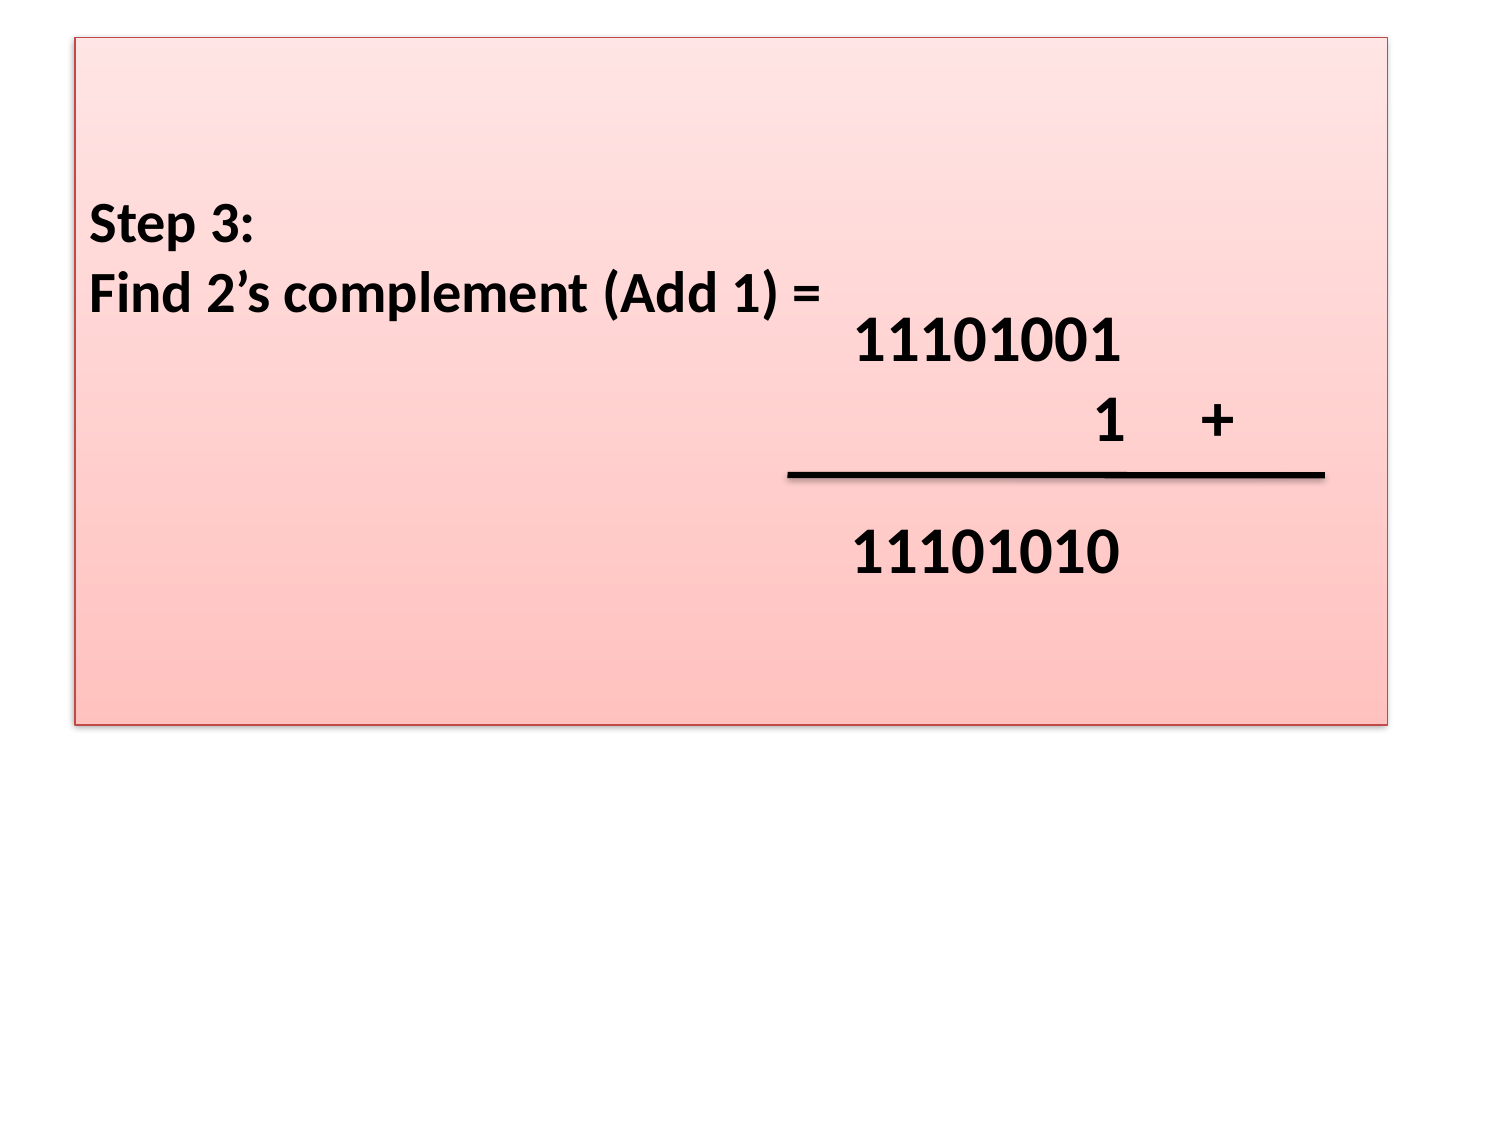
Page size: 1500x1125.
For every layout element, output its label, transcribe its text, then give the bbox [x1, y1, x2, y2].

text_box 11101010 [835, 499, 1136, 595]
text_box Step 3: Find 2’s complement (Add 1) = [74, 37, 1388, 726]
text_box 11101001 1 + [837, 287, 1375, 553]
